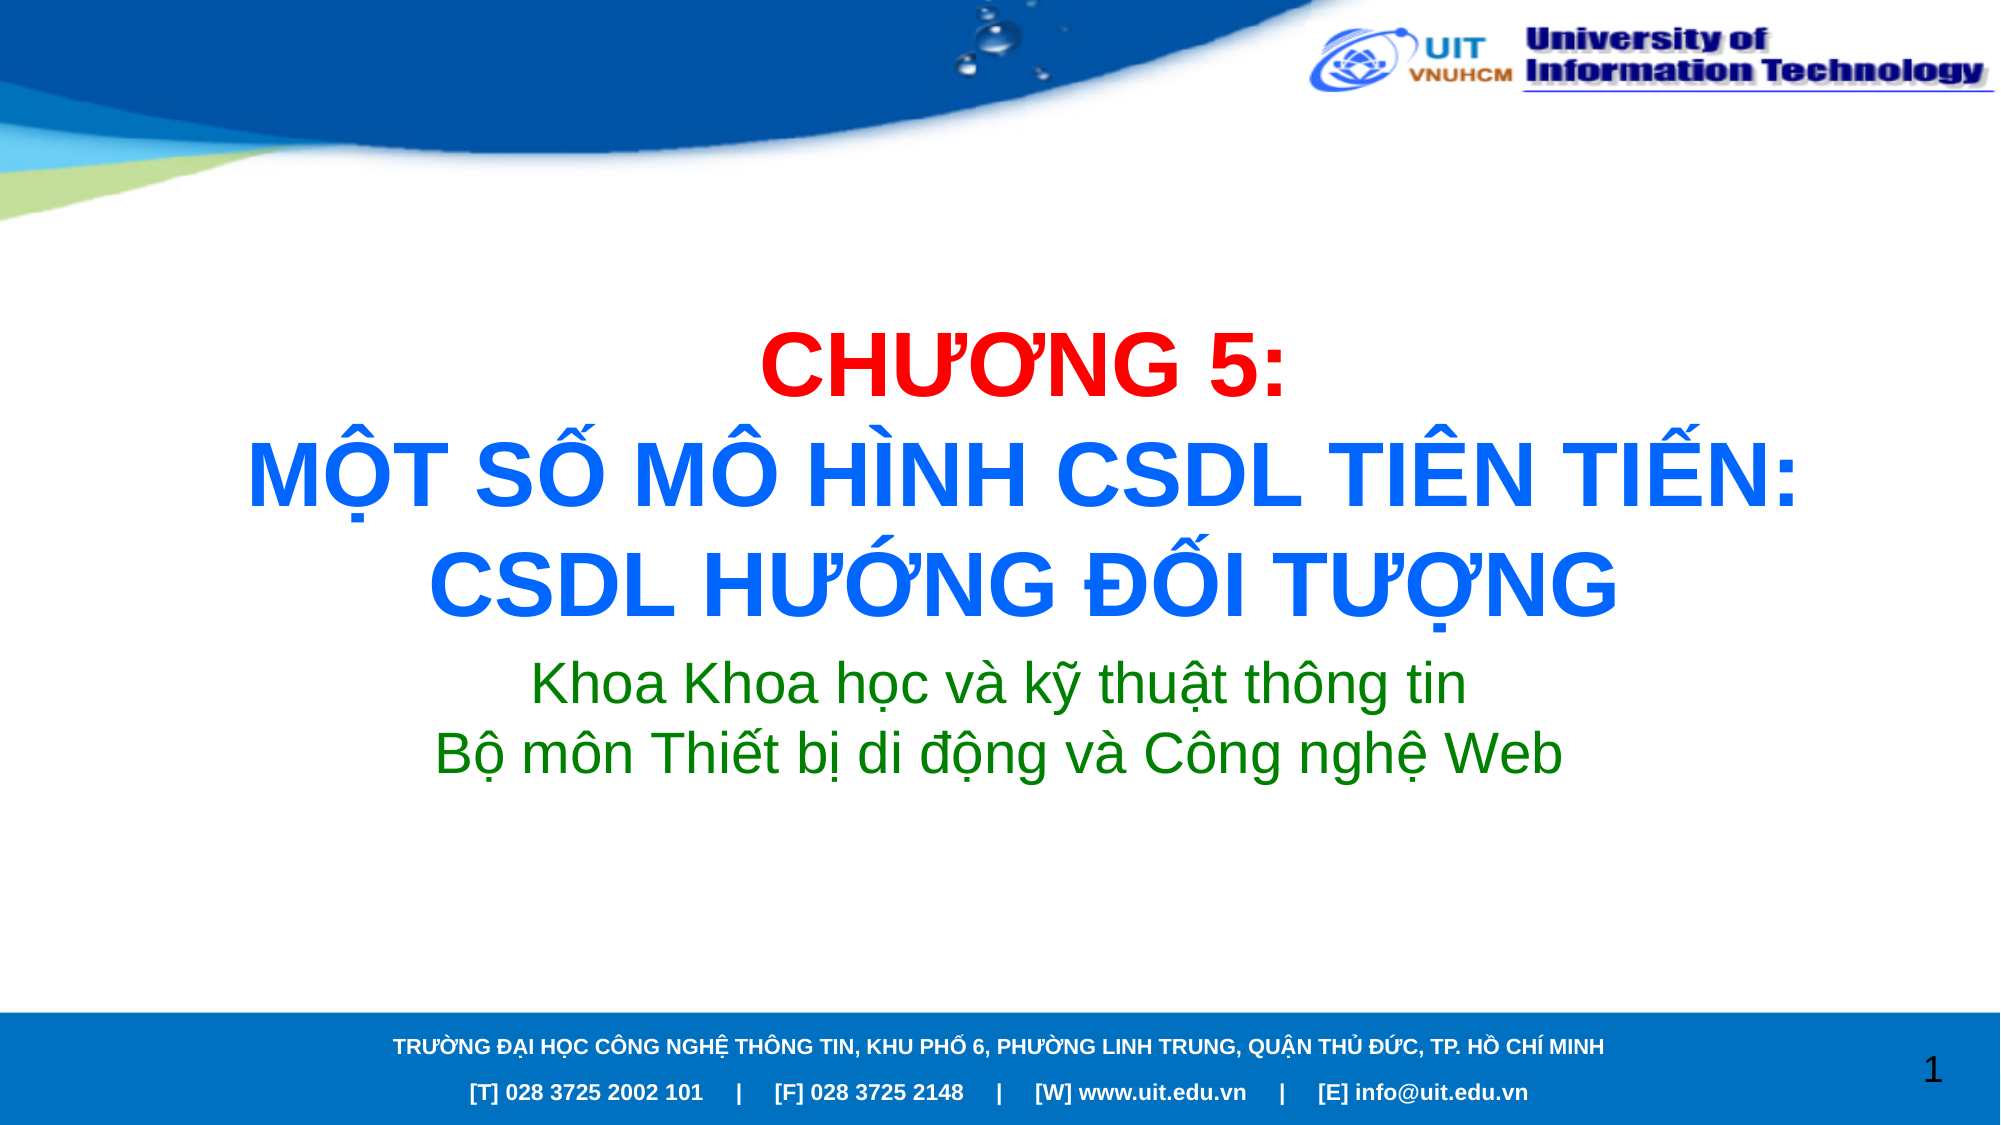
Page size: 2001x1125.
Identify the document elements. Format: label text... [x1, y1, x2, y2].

subtitle Khoa Khoa học và kỹ thuật thông tin Bộ môn Thiết bị di động và Công nghệ Web [300, 637, 1700, 925]
title CHƯƠNG 5: MỘT SỐ MÔ HÌNH CSDL TIÊN TIẾN: CSDL HƯỚNG ĐỐI TƯỢNG [150, 349, 1900, 591]
picture [0, 0, 2001, 1125]
